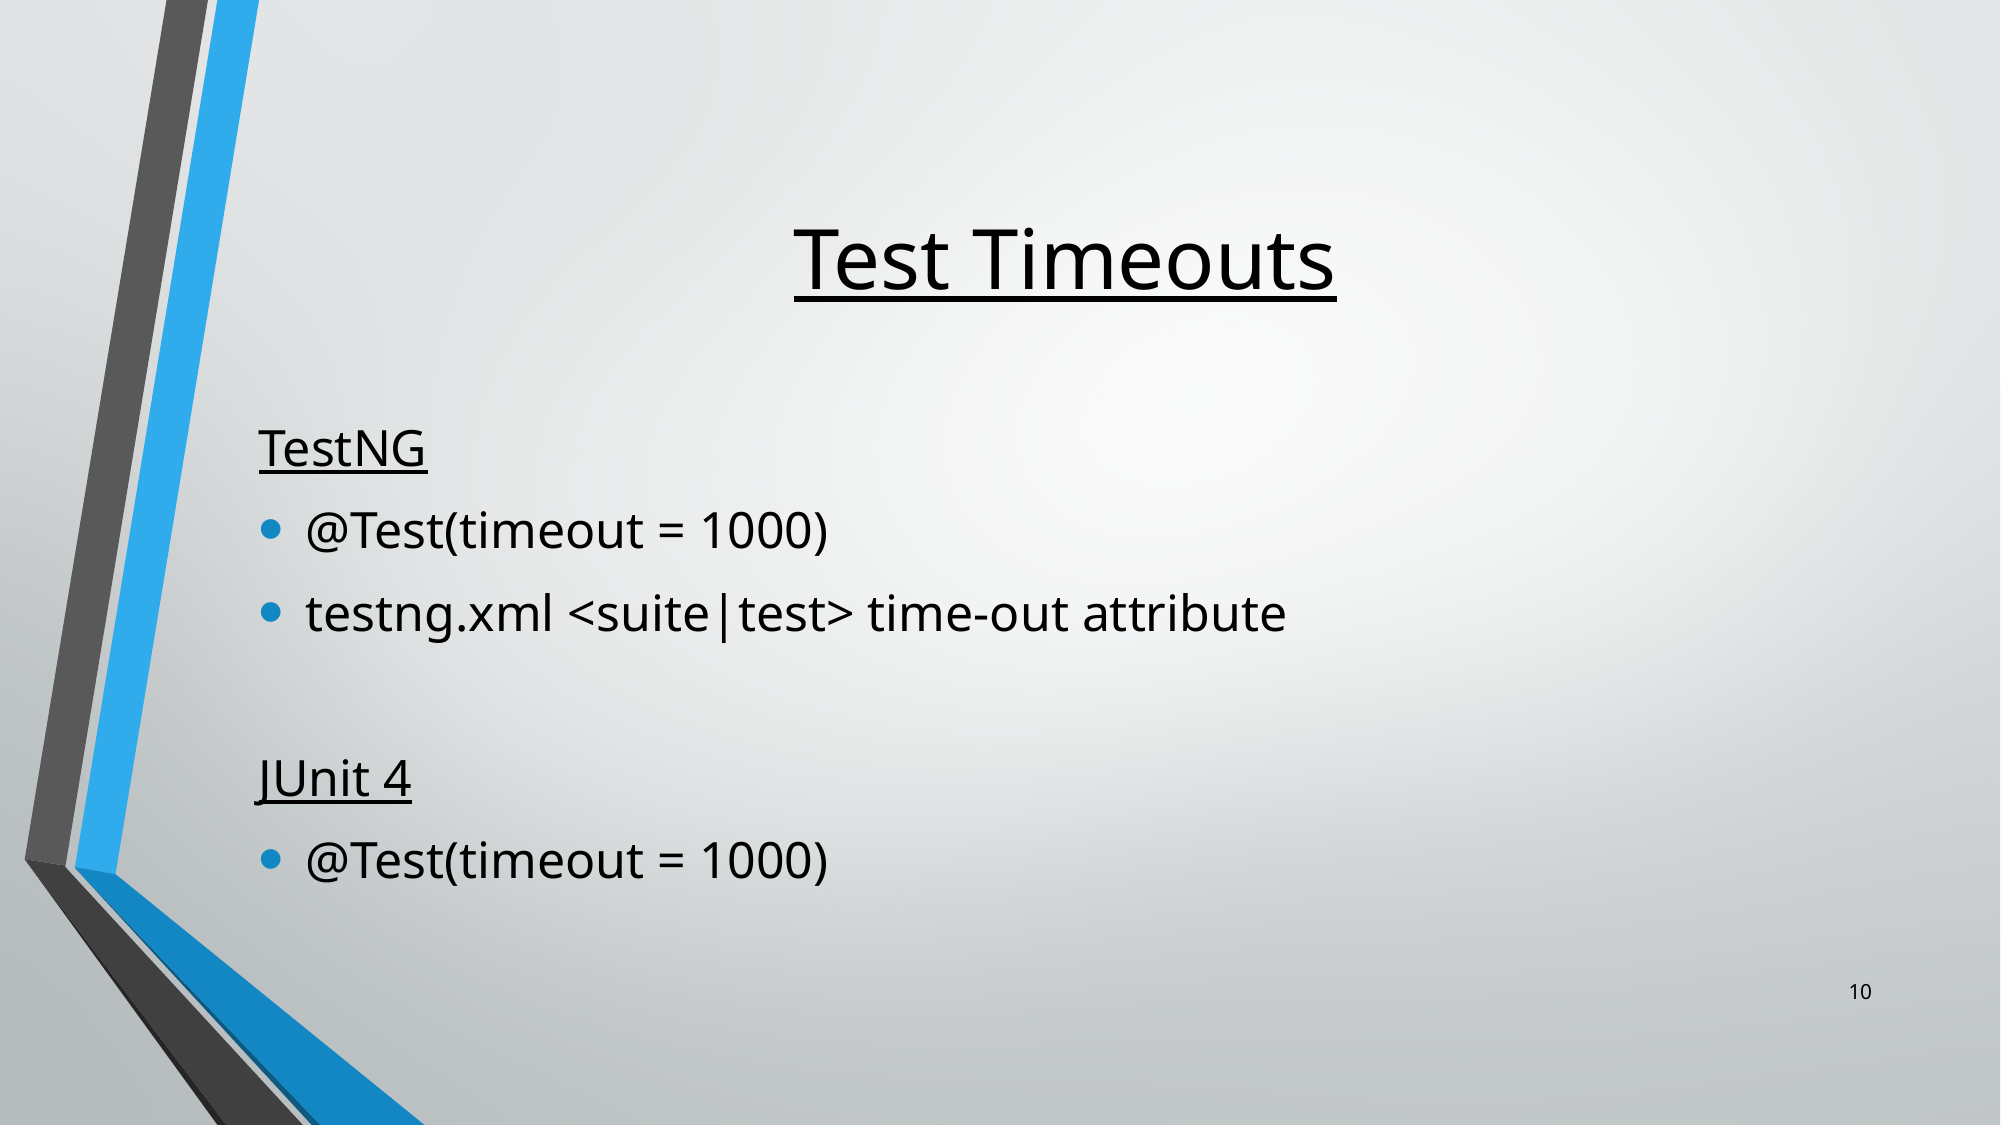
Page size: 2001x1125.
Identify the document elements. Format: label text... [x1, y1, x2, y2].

title Test Timeouts [243, 112, 1887, 400]
slide_number 10 [1796, 962, 1887, 1023]
list TestNG @Test(timeout = 1000) testng.xml <suite|test> time-out attribute JUnit 4 @Test(timeout = 1000) [243, 437, 1887, 950]
